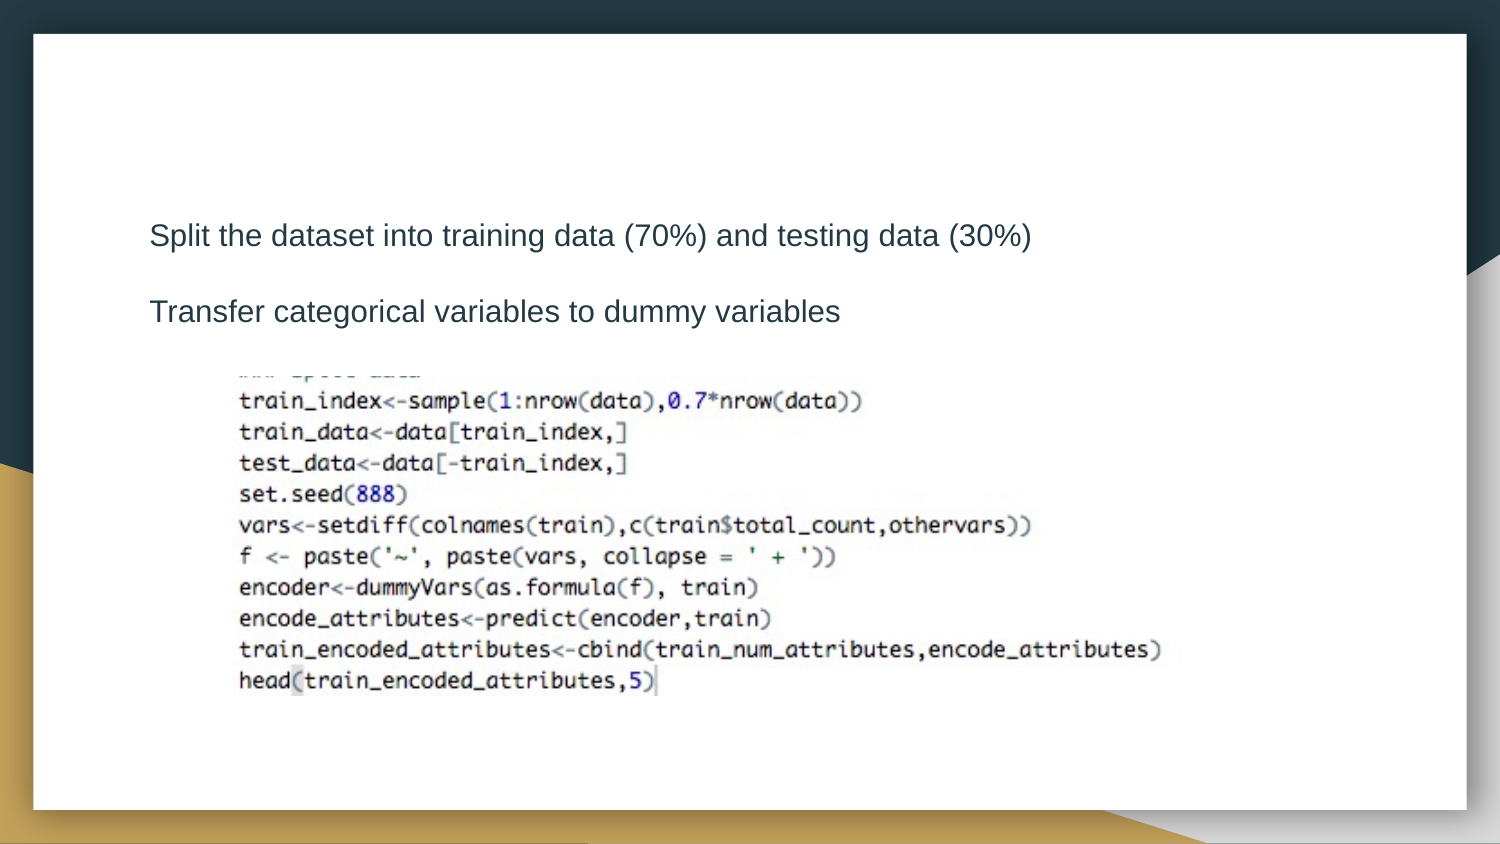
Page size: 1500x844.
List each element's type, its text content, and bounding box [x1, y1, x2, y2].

picture [232, 376, 1182, 696]
list Split the dataset into training data (70%) and testing data (30%) Transfer categorical variables to dummy variables [134, 194, 1366, 729]
